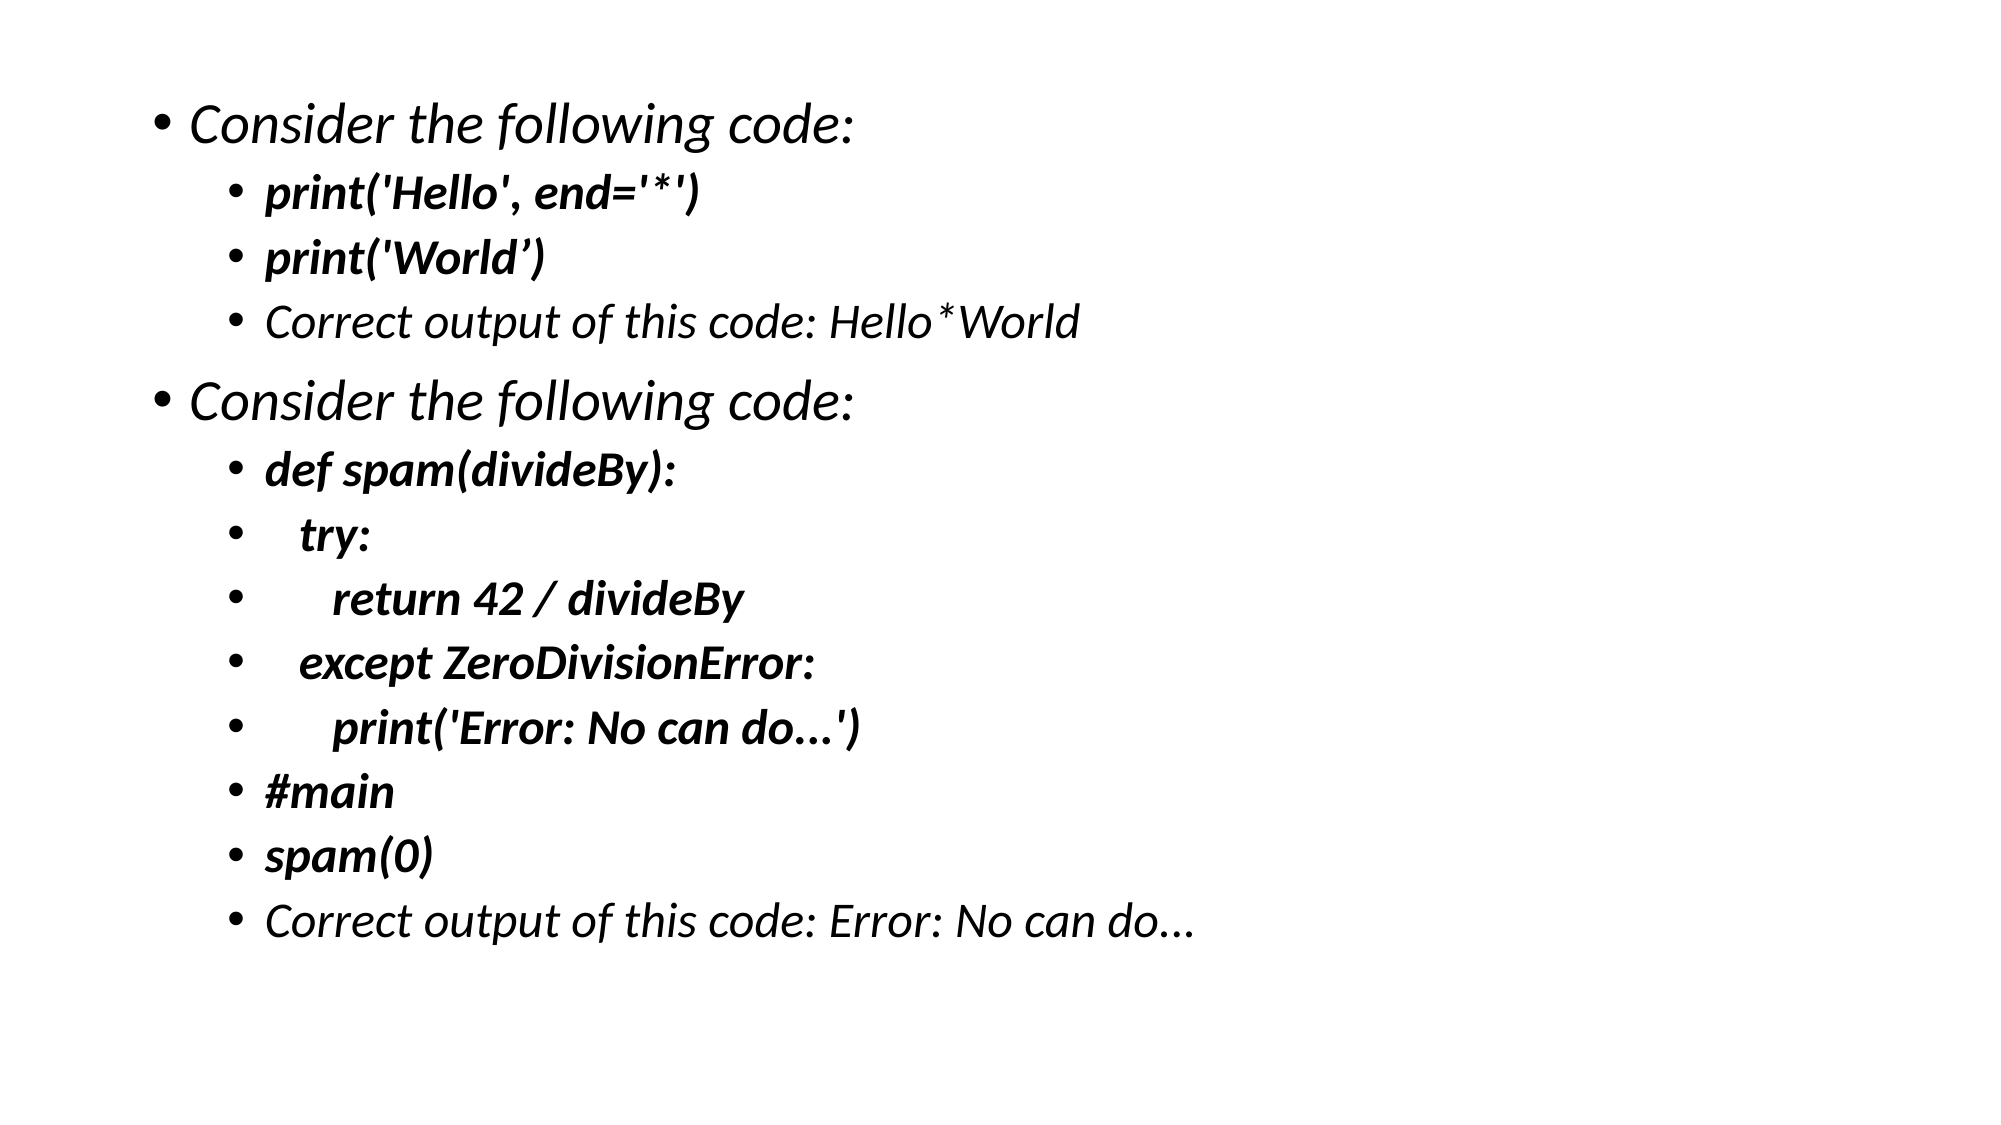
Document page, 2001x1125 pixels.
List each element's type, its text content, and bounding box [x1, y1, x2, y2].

list Consider the following code: print('Hello', end='*') print('World’) Correct output of this code: Hello*World Consider the following code: def spam(divideBy): try: return 42 / divideBy except ZeroDivisionError: print('Error: No can do...') #main spam(0) Correct output of this code: Error: No can do... [137, 85, 1863, 1014]
